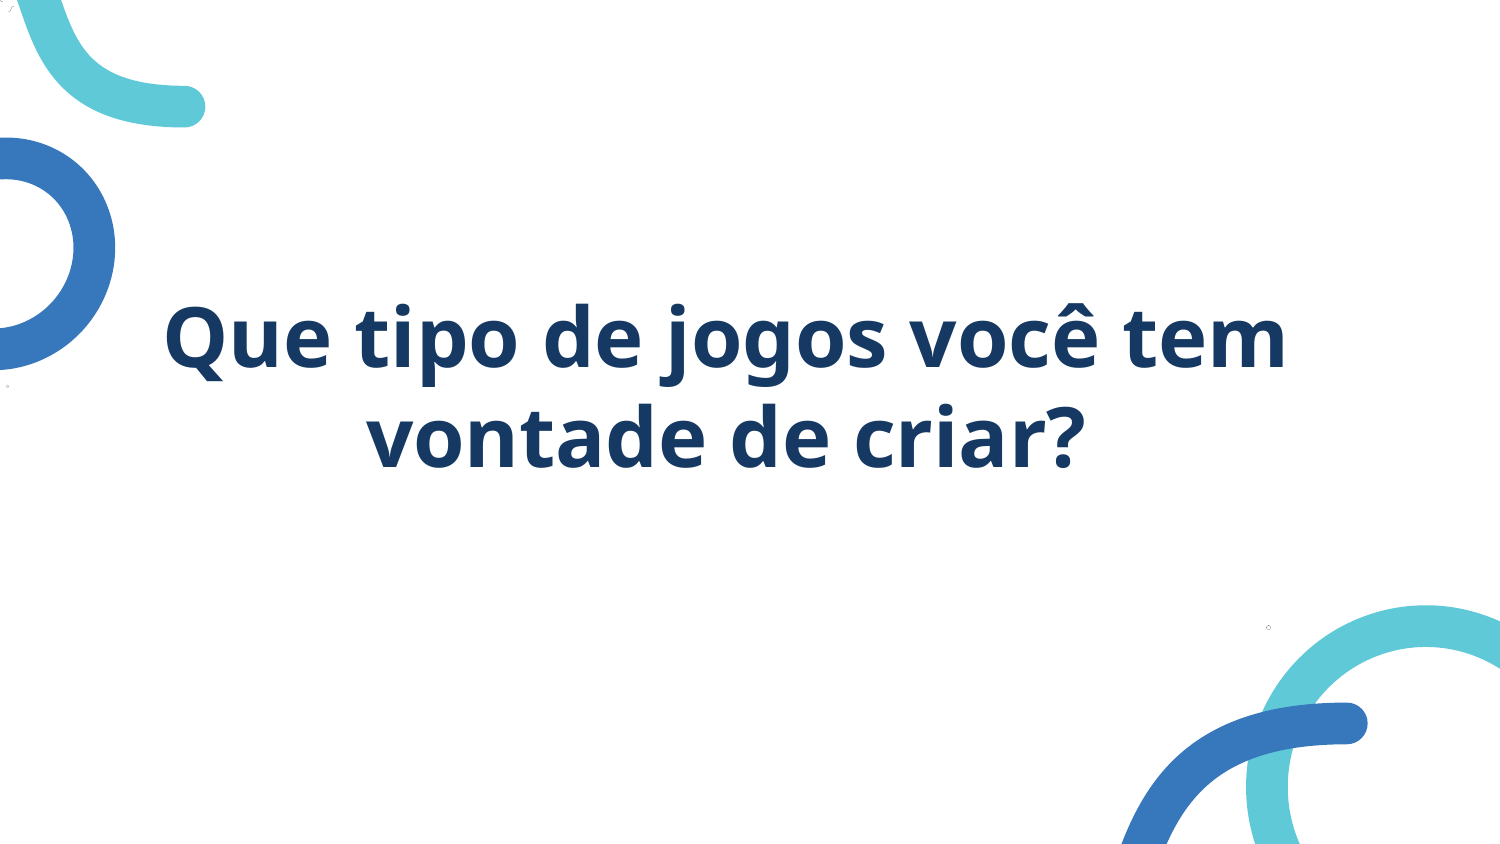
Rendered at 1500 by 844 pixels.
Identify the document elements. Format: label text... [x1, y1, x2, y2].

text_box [896, 723, 1348, 844]
text_box [0, 157, 96, 350]
text_box Que tipo de jogos você tem vontade de criar? [143, 242, 1310, 526]
text_box [1287, 625, 1500, 844]
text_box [0, 0, 185, 107]
